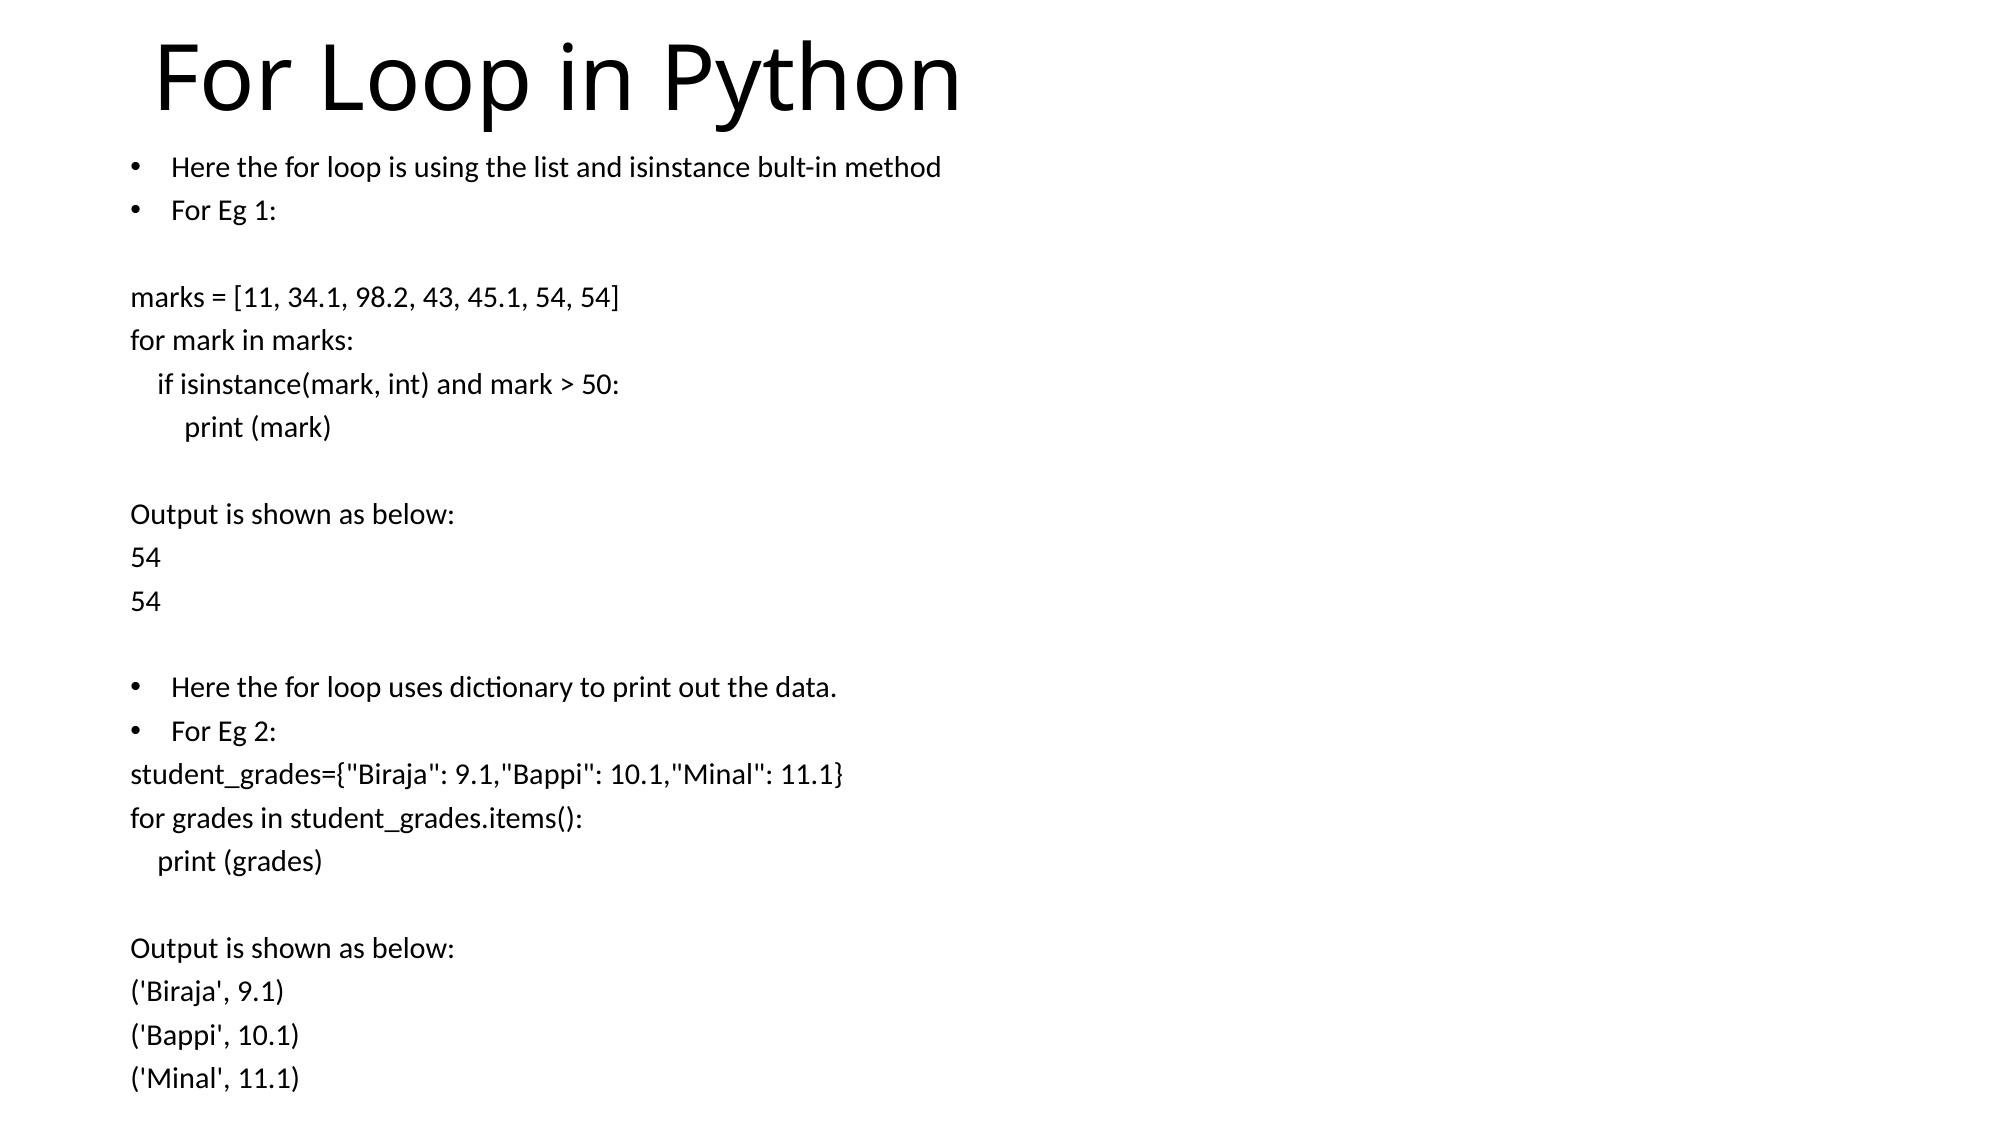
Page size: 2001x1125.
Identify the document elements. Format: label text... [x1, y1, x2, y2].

list Here the for loop is using the list and isinstance bult-in method For Eg 1: marks = [11, 34.1, 98.2, 43, 45.1, 54, 54] for mark in marks: if isinstance(mark, int) and mark > 50: print (mark) Output is shown as below: 54 54 Here the for loop uses dictionary to print out the data. For Eg 2: student_grades={"Biraja": 9.1,"Bappi": 10.1,"Minal": 11.1} for grades in student_grades.items(): print (grades) Output is shown as below: ('Biraja', 9.1) ('Bappi', 10.1) ('Minal', 11.1) [115, 143, 1841, 1107]
title For Loop in Python [137, 18, 1863, 144]
